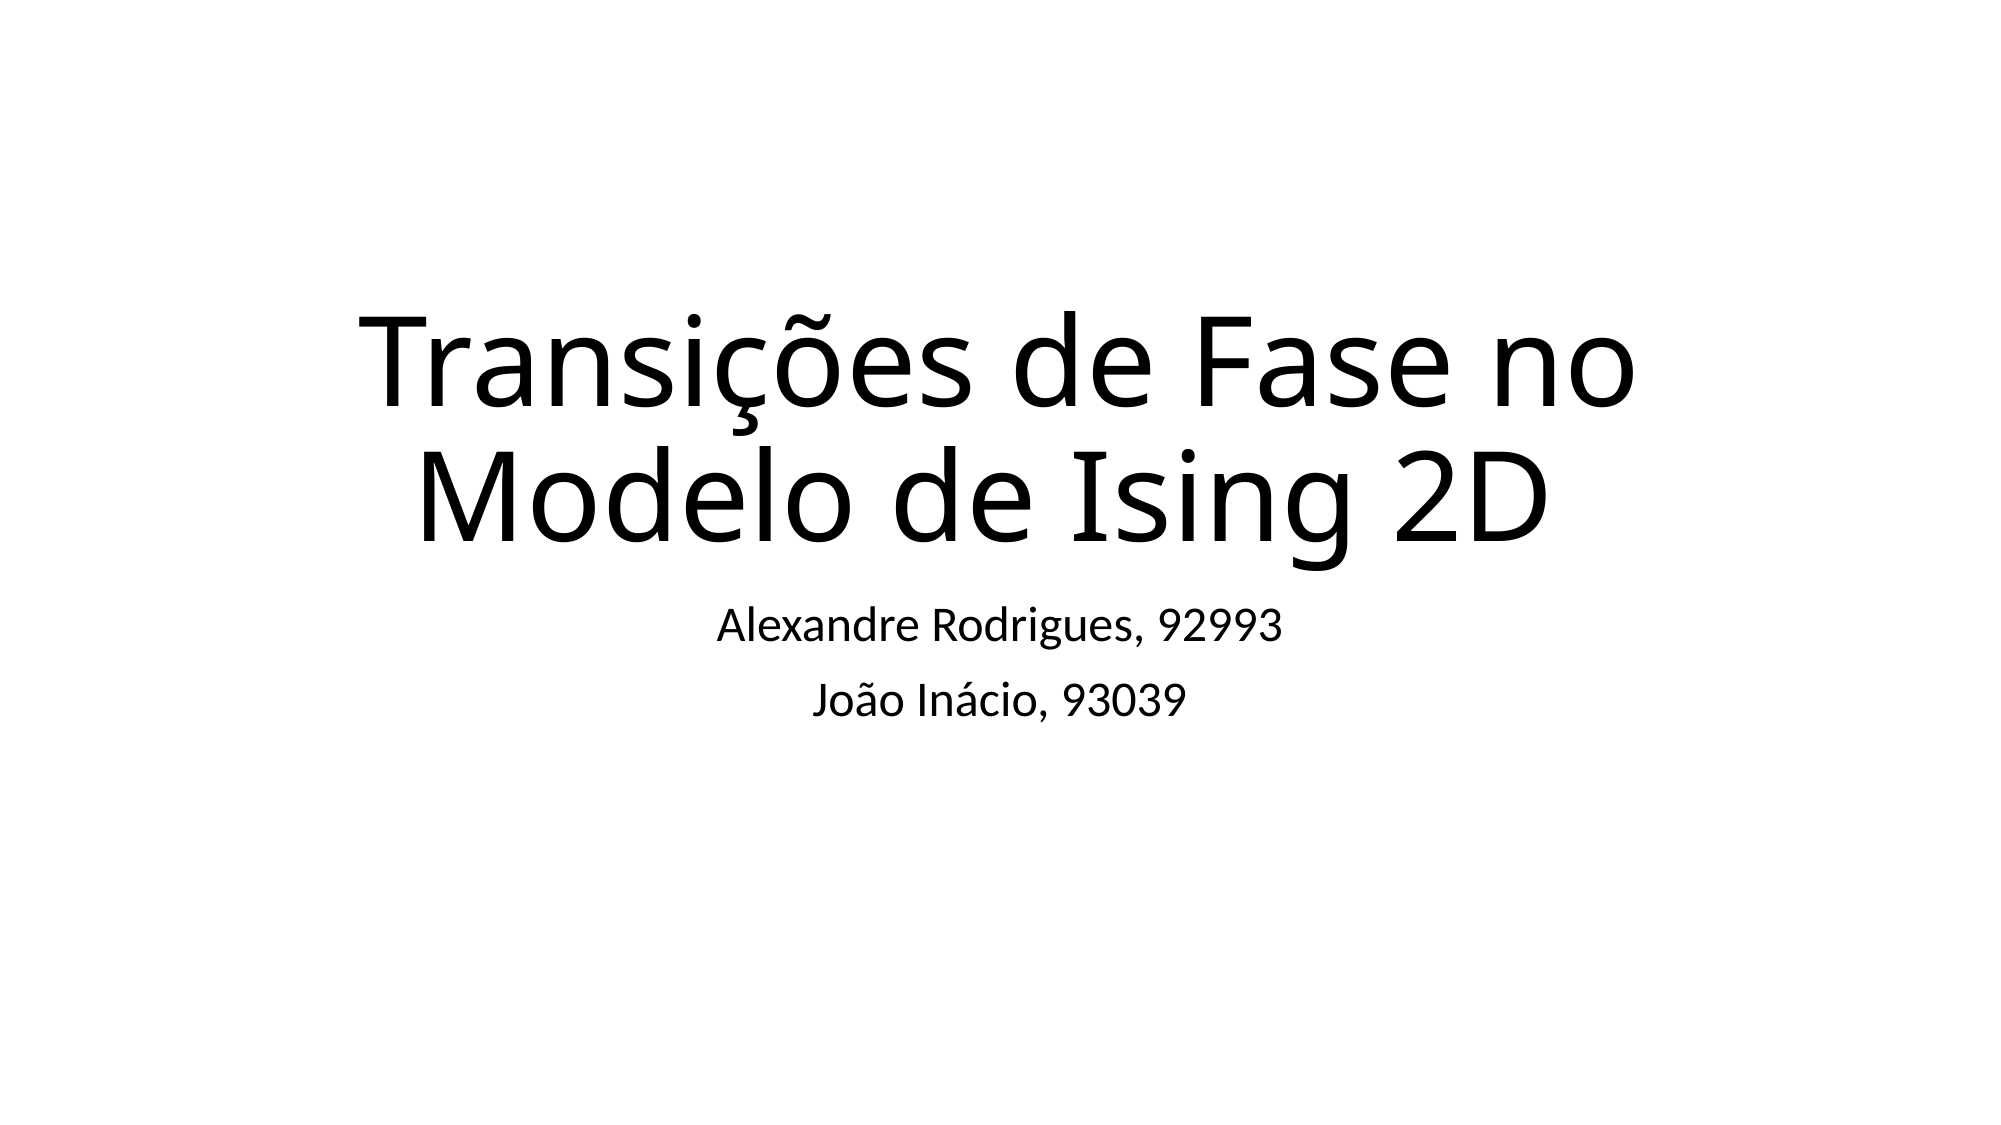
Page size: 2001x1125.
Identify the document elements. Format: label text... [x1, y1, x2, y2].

title Transições de Fase no Modelo de Ising 2D [249, 184, 1750, 576]
subtitle Alexandre Rodrigues, 92993 João Inácio, 93039 [249, 590, 1750, 863]
